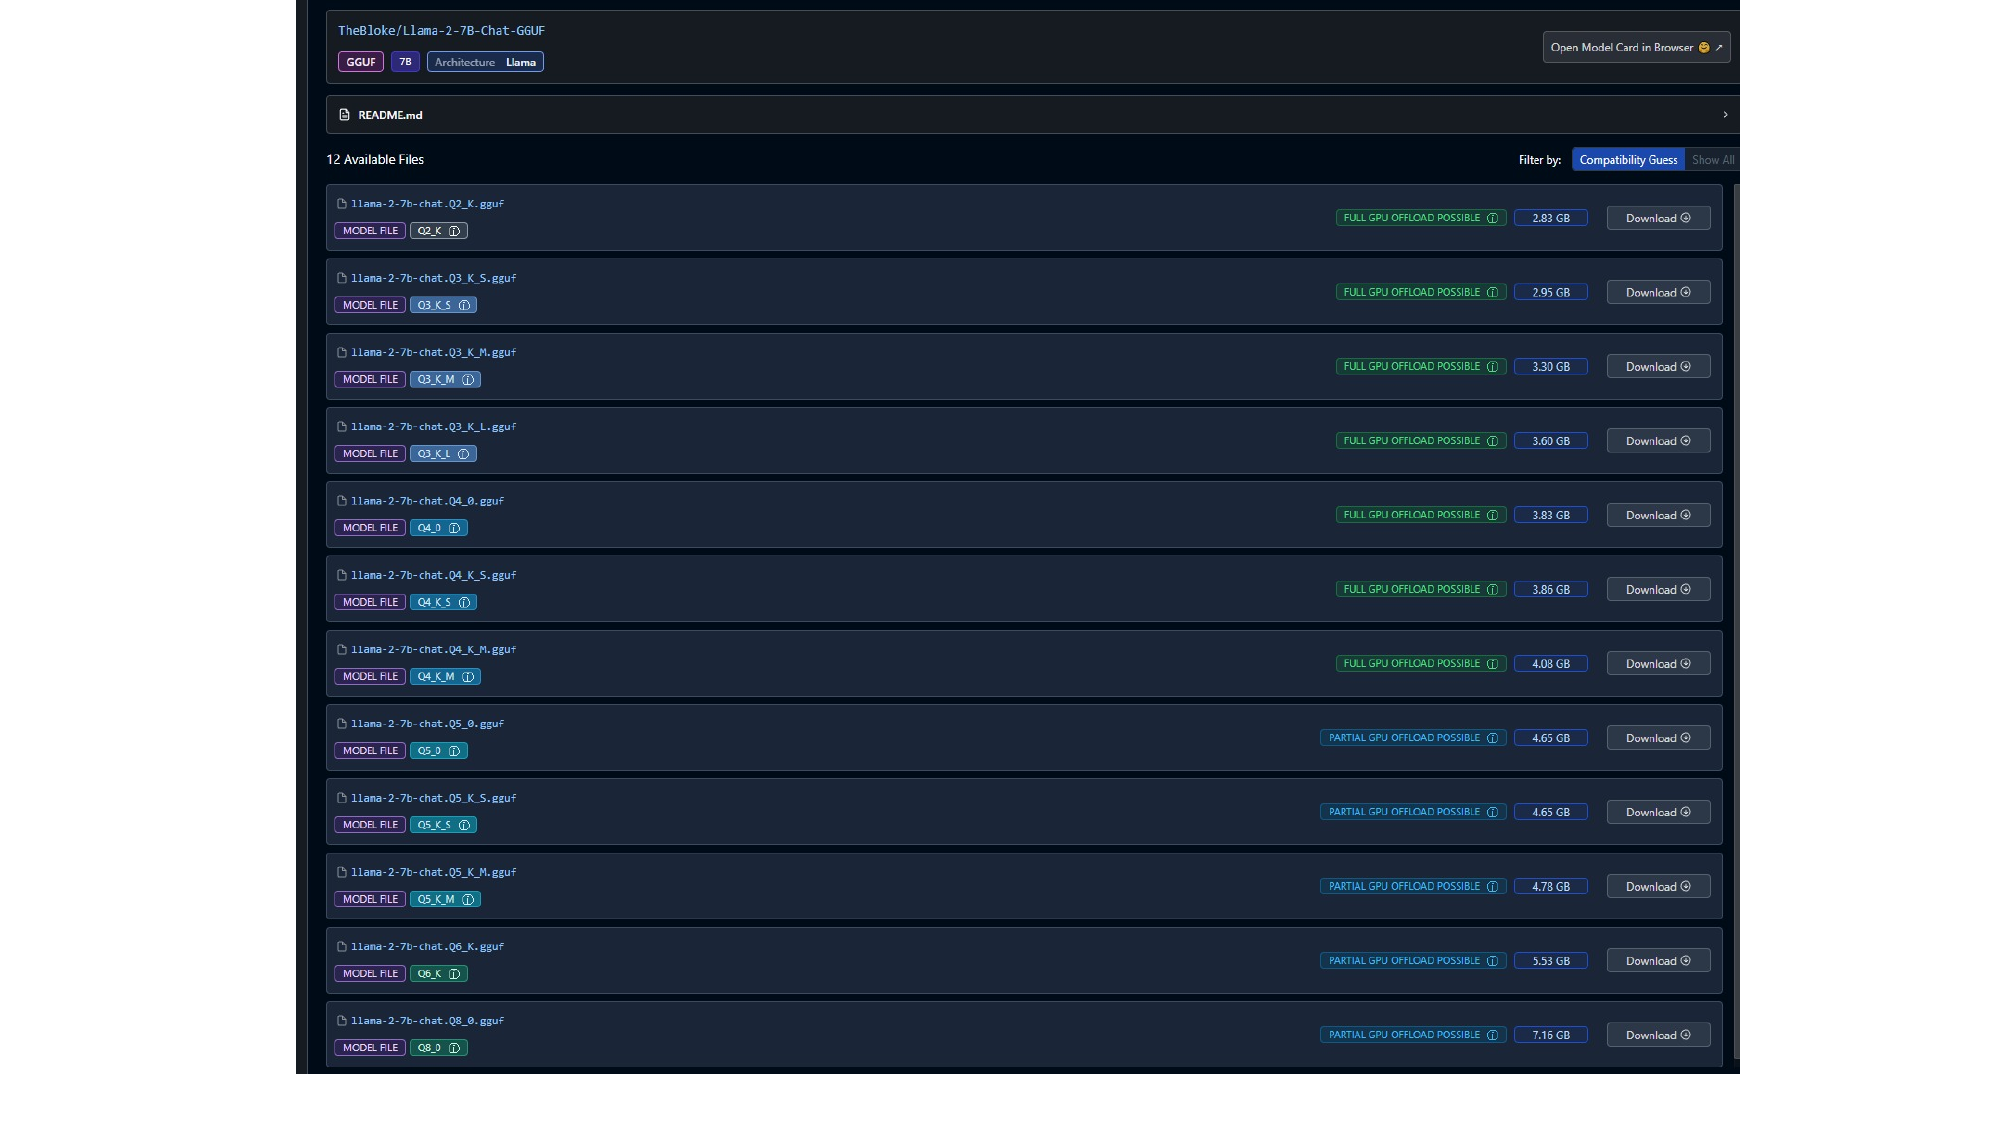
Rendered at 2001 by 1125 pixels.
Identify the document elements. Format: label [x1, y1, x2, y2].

list [295, 0, 1741, 1075]
